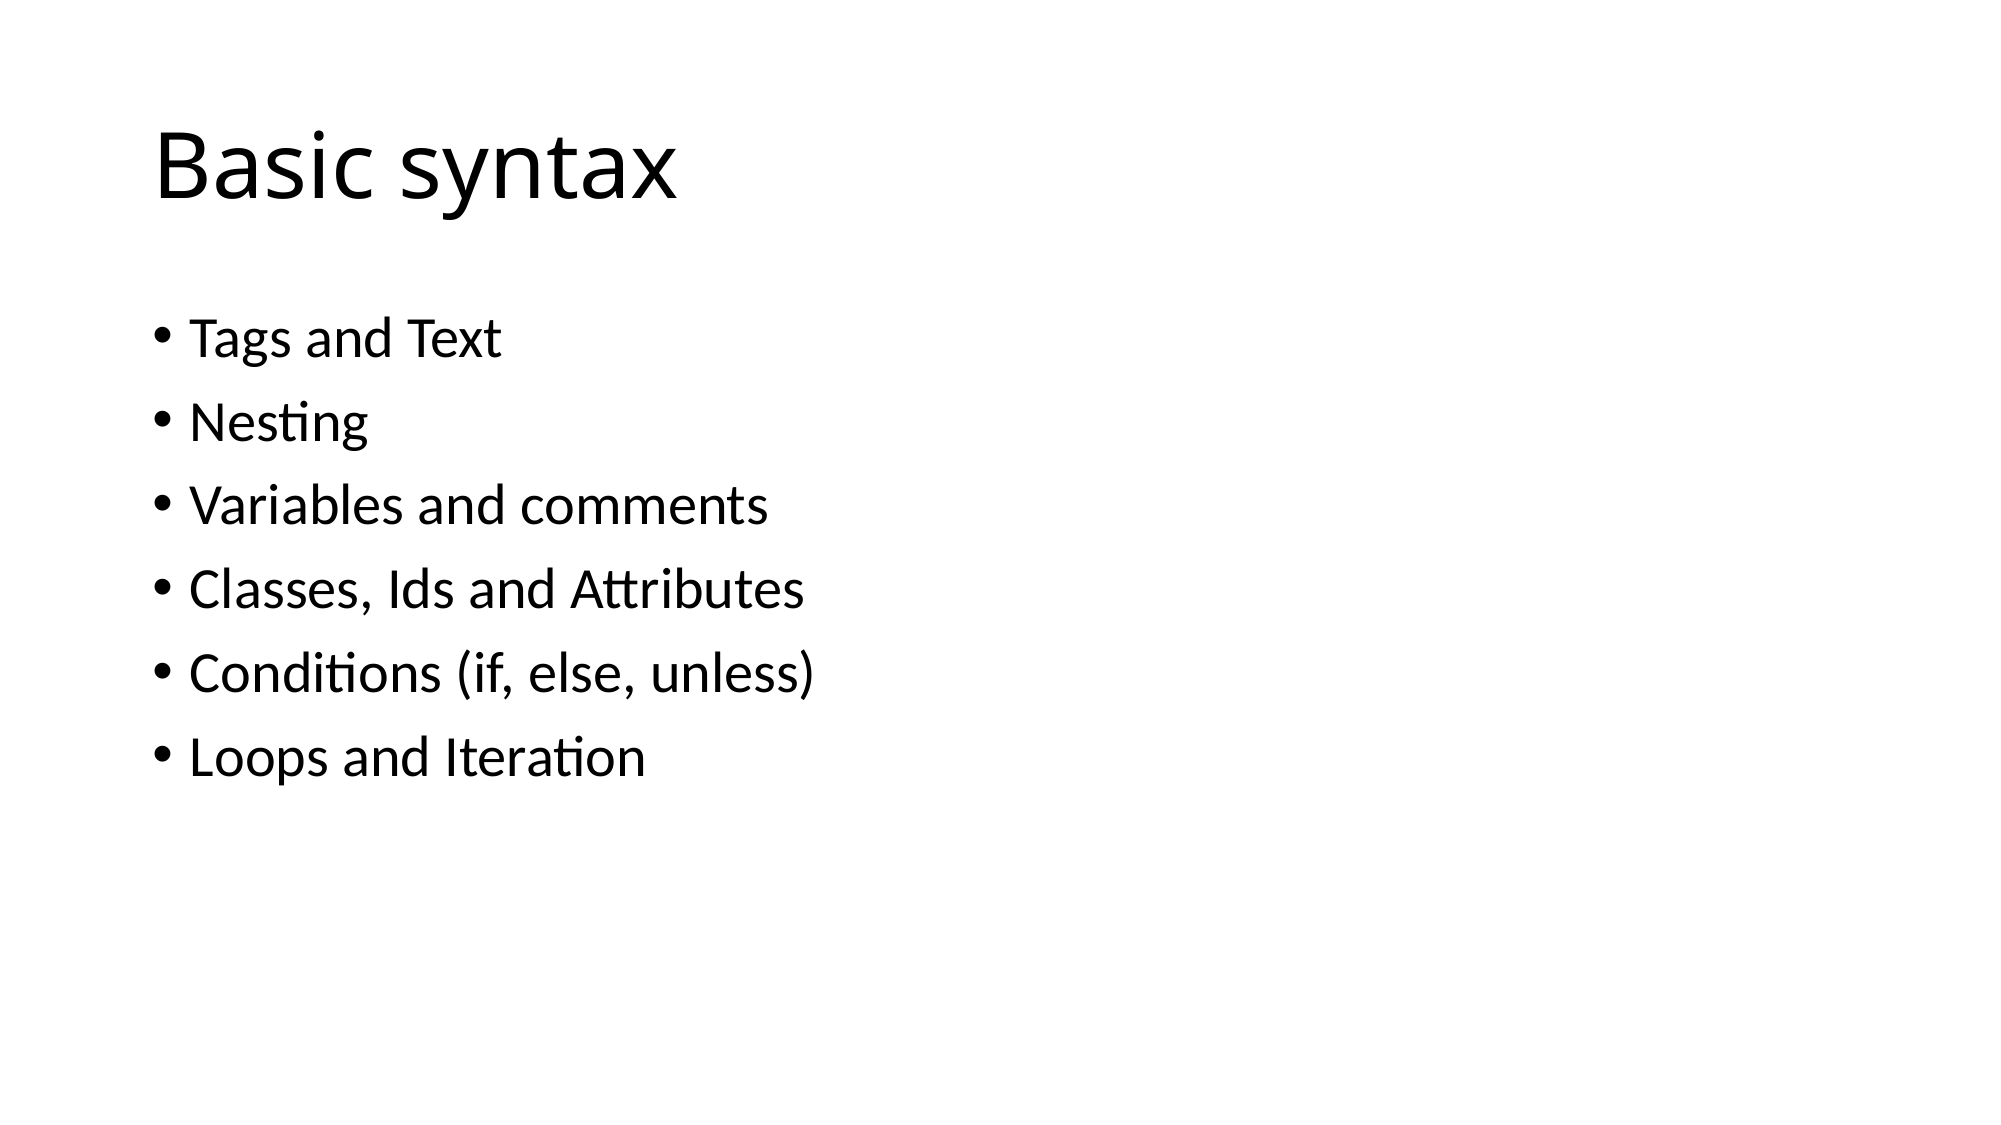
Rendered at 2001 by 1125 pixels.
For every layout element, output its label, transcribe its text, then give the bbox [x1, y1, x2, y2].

title Basic syntax [137, 59, 1863, 278]
list Tags and Text Nesting Variables and comments Classes, Ids and Attributes Conditions (if, else, unless) Loops and Iteration [137, 299, 1863, 1014]
